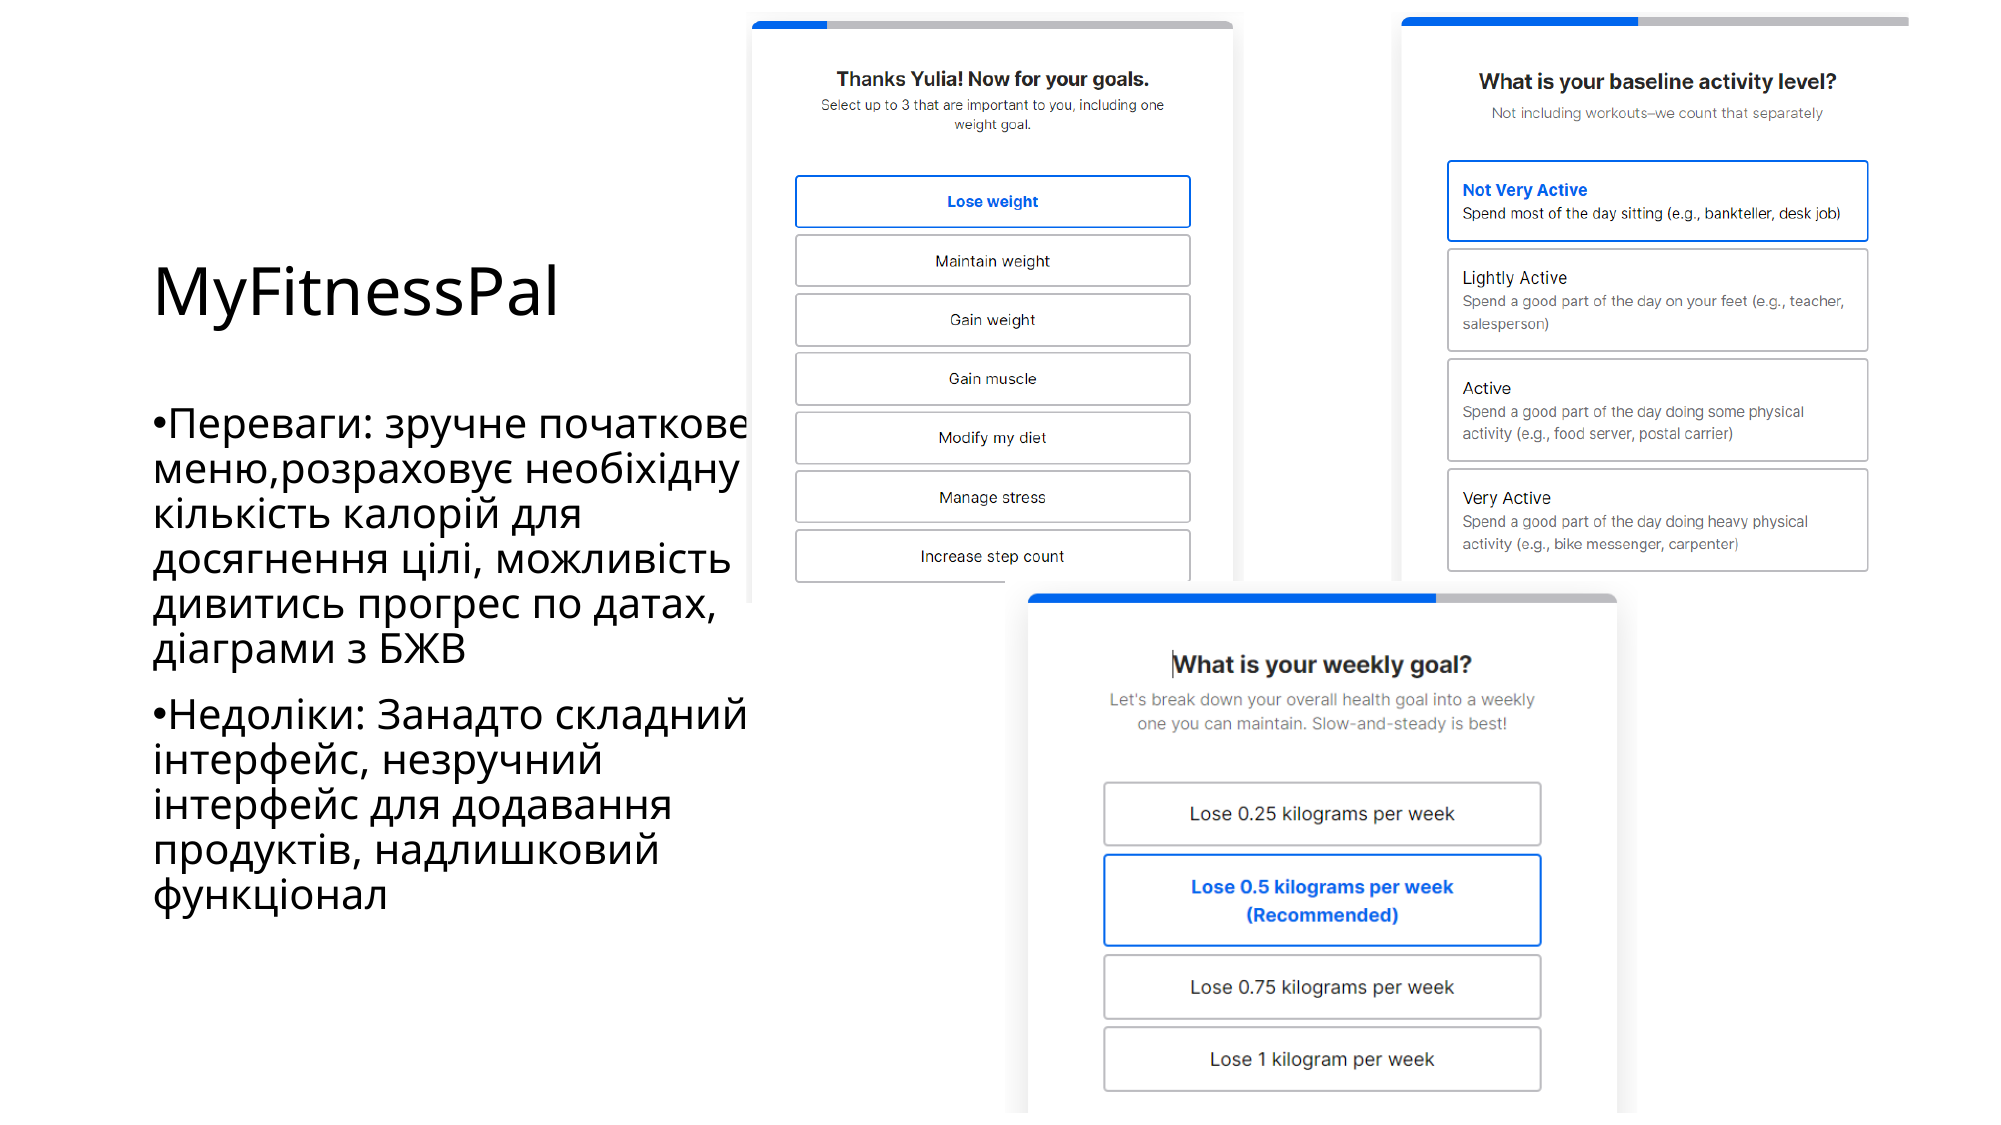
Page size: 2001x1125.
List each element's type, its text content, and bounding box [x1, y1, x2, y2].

title MyFitnessPal [137, 75, 745, 338]
list Переваги: зручне початкове меню,розраховує необіхідну кількість калорій для досягнення цілі, можливість дивитись прогрес по датах, діаграми з БЖВ Недоліки: Занадто складний інтерфейс, незручний інтерфейс для додавання продуктів, надлишковий функціонал [137, 395, 783, 963]
picture [745, 11, 1910, 1114]
